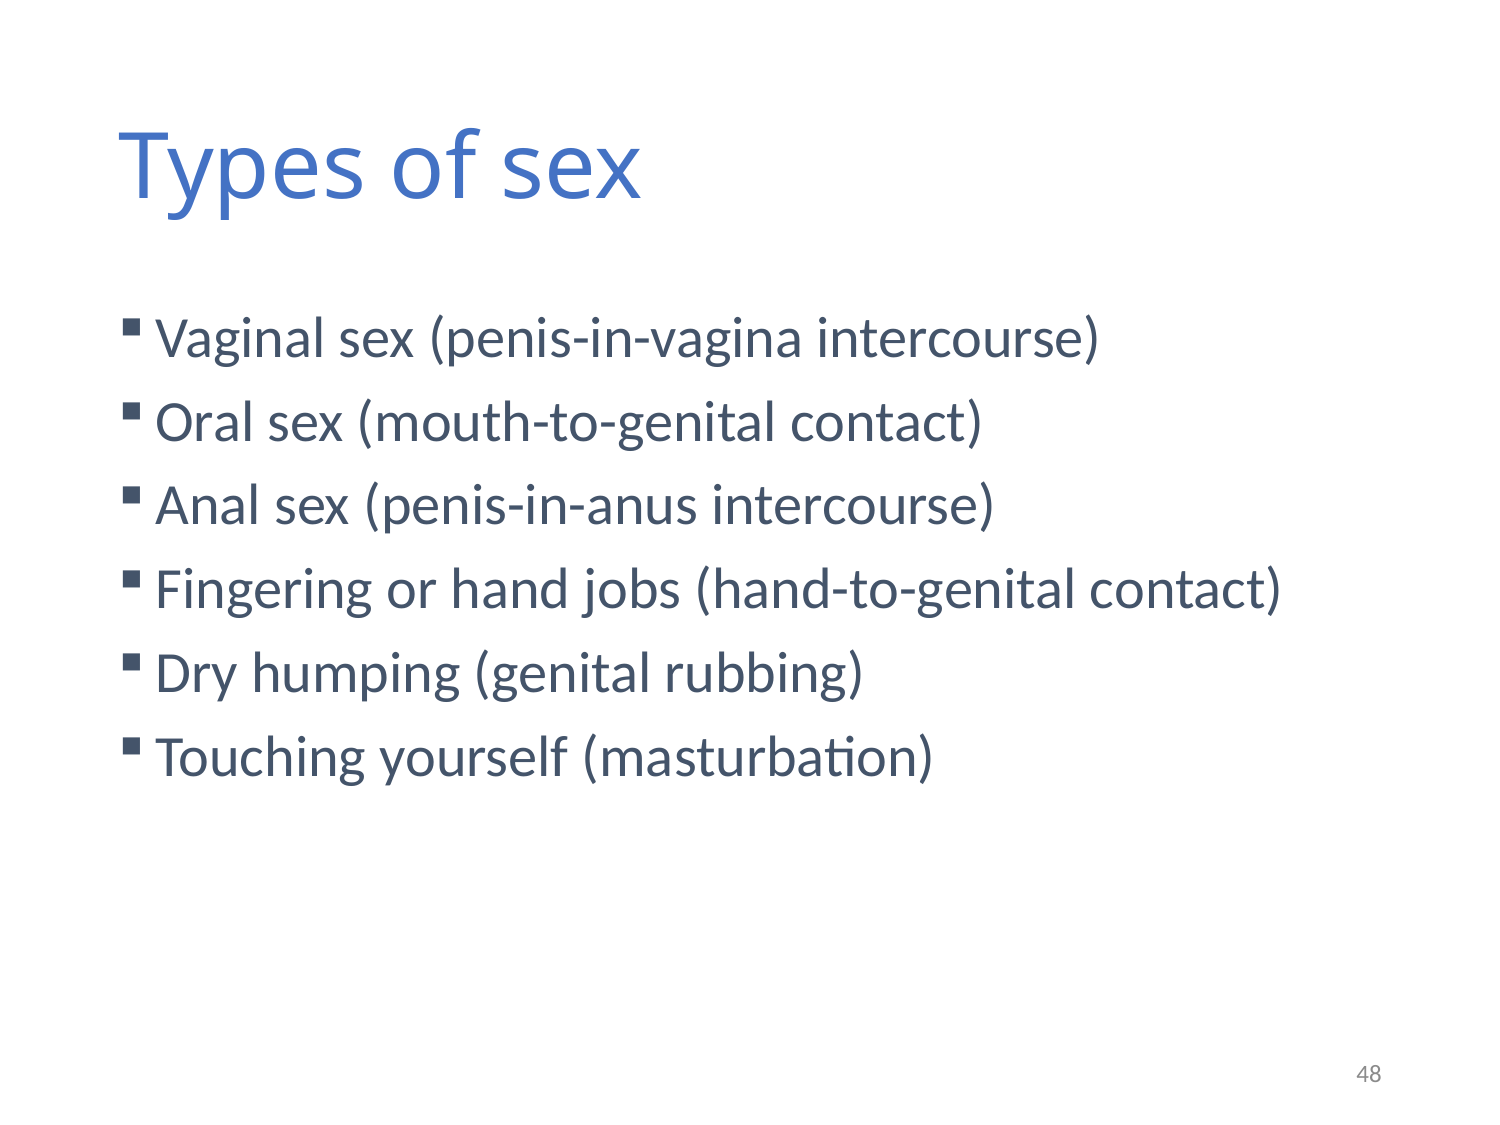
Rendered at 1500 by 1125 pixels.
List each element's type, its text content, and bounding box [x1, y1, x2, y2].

list Vaginal sex (penis-in-vagina intercourse) Oral sex (mouth-to-genital contact) Anal sex (penis-in-anus intercourse) Fingering or hand jobs (hand-to-genital contact) Dry humping (genital rubbing) Touching yourself (masturbation) [103, 299, 1397, 1014]
slide_number 48 [1059, 1042, 1397, 1103]
title Types of sex [103, 59, 1397, 278]
